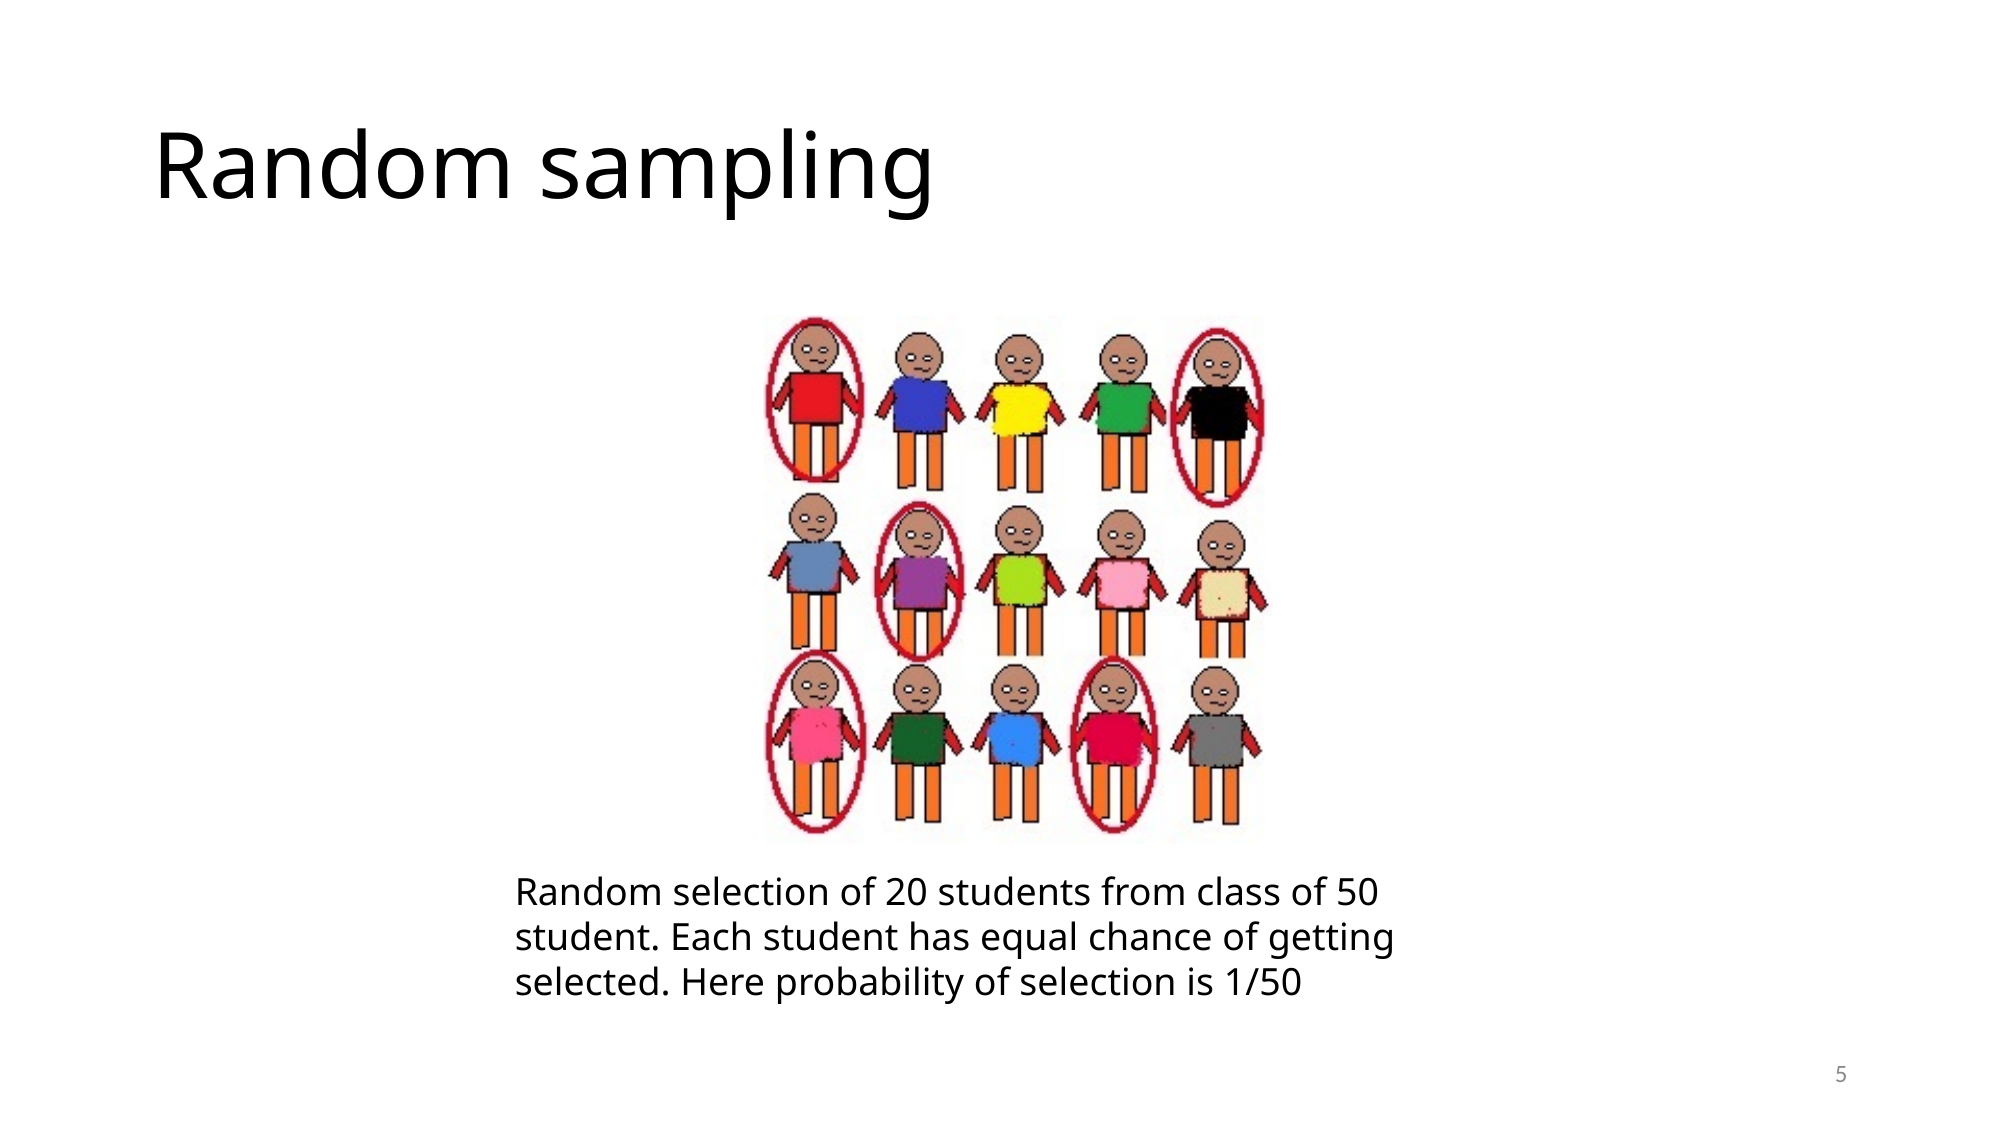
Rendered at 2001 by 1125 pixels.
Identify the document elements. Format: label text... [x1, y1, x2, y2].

slide_number 5 [1412, 1042, 1863, 1103]
text_box Random selection of 20 students from class of 50 student. Each student has equal chance of getting selected. Here probability of selection is 1/50 [500, 860, 1500, 1011]
picture [702, 264, 1298, 861]
title Random sampling [137, 59, 2000, 278]
